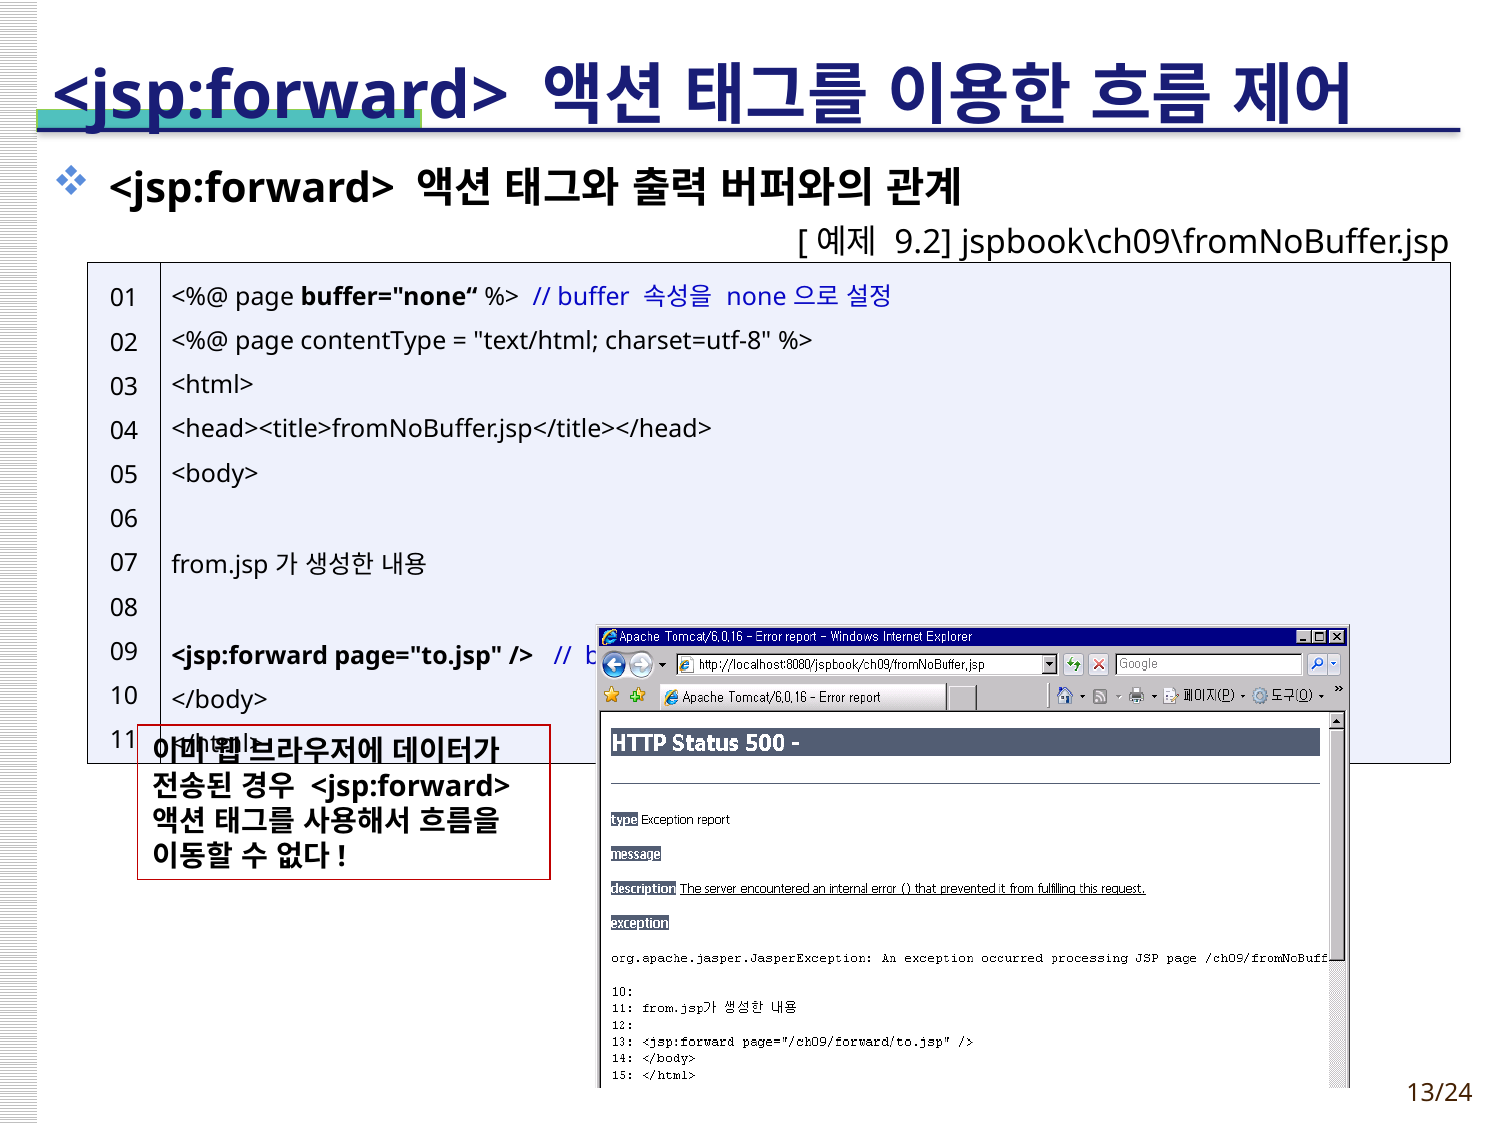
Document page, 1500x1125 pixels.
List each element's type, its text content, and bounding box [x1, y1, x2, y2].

list <jsp:forward> 액션 태그와 출력 버퍼와의 관계 [37, 152, 1463, 1091]
text_box 이미 웹 브라우저에 데이터가 전송된 경우 <jsp:forward> 액션 태그를 사용해서 흐름을 이동할 수 없다! [137, 724, 550, 880]
table_header 01 02 03 04 05 06 07 08 09 10 11 [88, 263, 160, 763]
table_header <%@ page buffer="none“ %> // buffer 속성을 none으로 설정 <%@ page contentType = "text/html; charset=utf-8" %> <html> <head><title>fromNoBuffer.jsp</title></head> <body> from.jsp가 생성한 내용 <jsp:forward page="to.jsp" /> // buffer 속성이 none인 경우 포워딩 불가 </body> </html> [161, 263, 1450, 763]
title <jsp:forward> 액션 태그를 이용한 흐름 제어 [37, 75, 1500, 142]
text_box [예제 9.2] jspbook\ch09\fromNoBuffer.jsp [465, 212, 1466, 268]
footer 제9장 [787, 1091, 1450, 1100]
picture [595, 624, 1351, 1088]
text_box [0, 0, 1500, 75]
